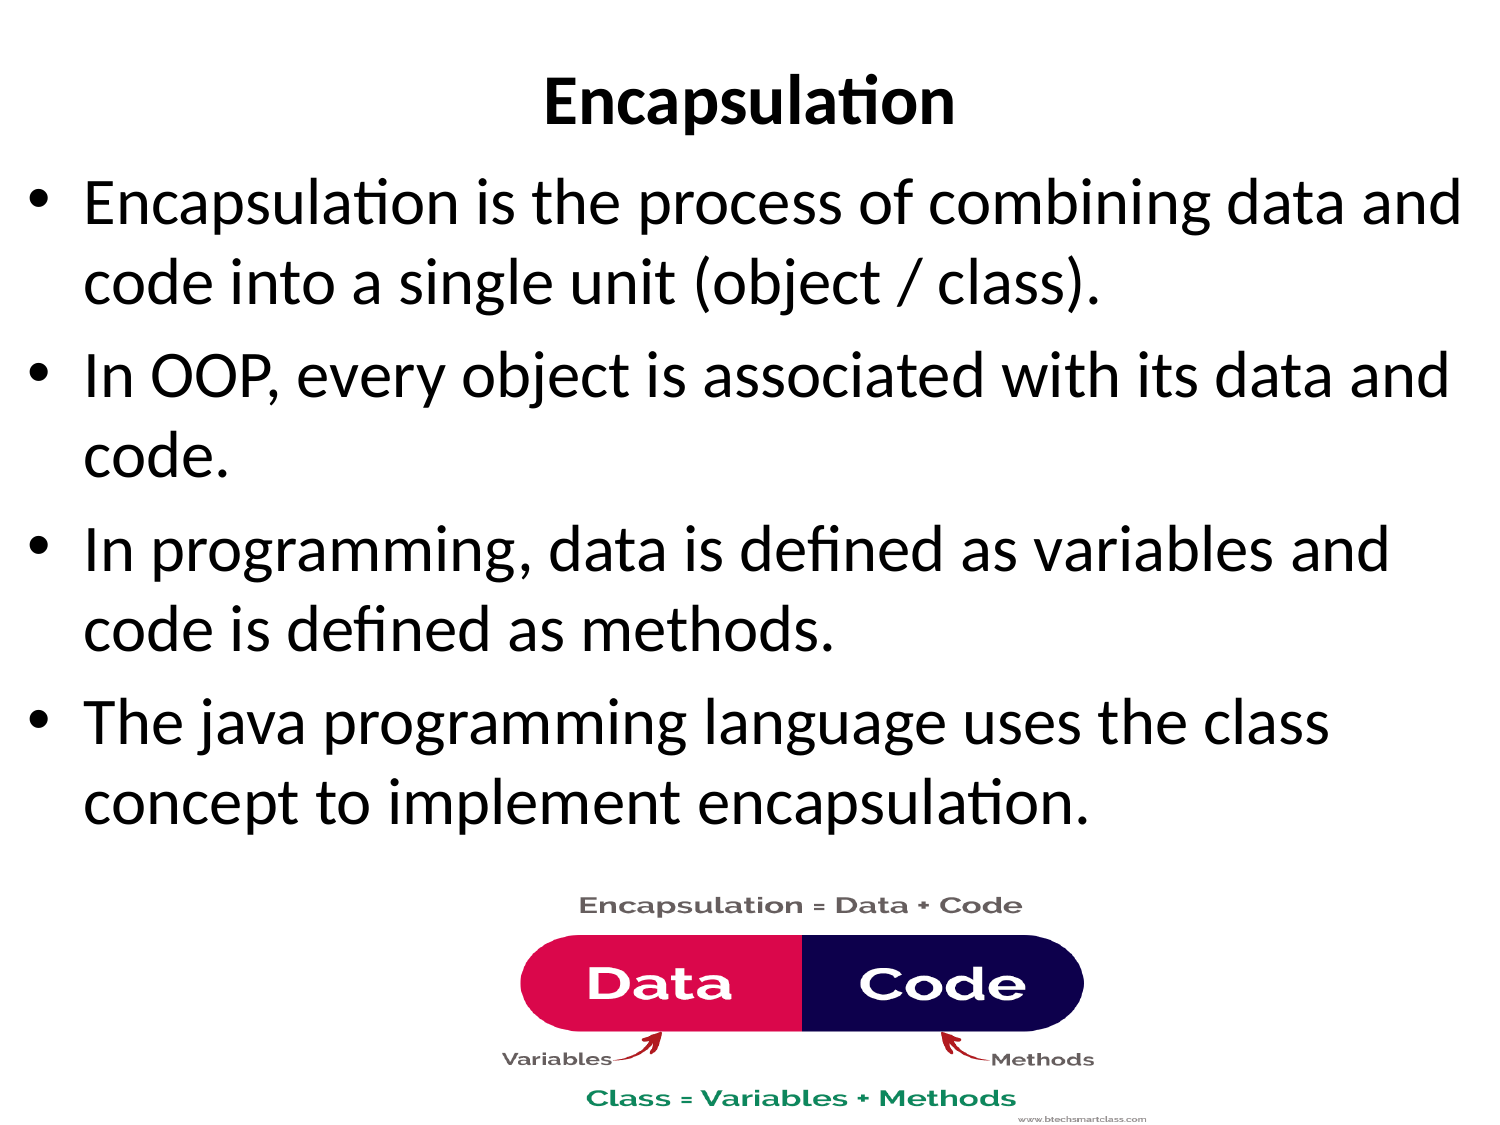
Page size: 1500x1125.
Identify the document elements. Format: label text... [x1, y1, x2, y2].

list Encapsulation is the process of combining data and code into a single unit (object / class). In OOP, every object is associated with its data and code. In programming, data is defined as variables and code is defined as methods. The java programming language uses the class concept to implement encapsulation. [12, 149, 1500, 1113]
picture [462, 837, 1151, 1125]
title Encapsulation [75, 45, 1425, 149]
